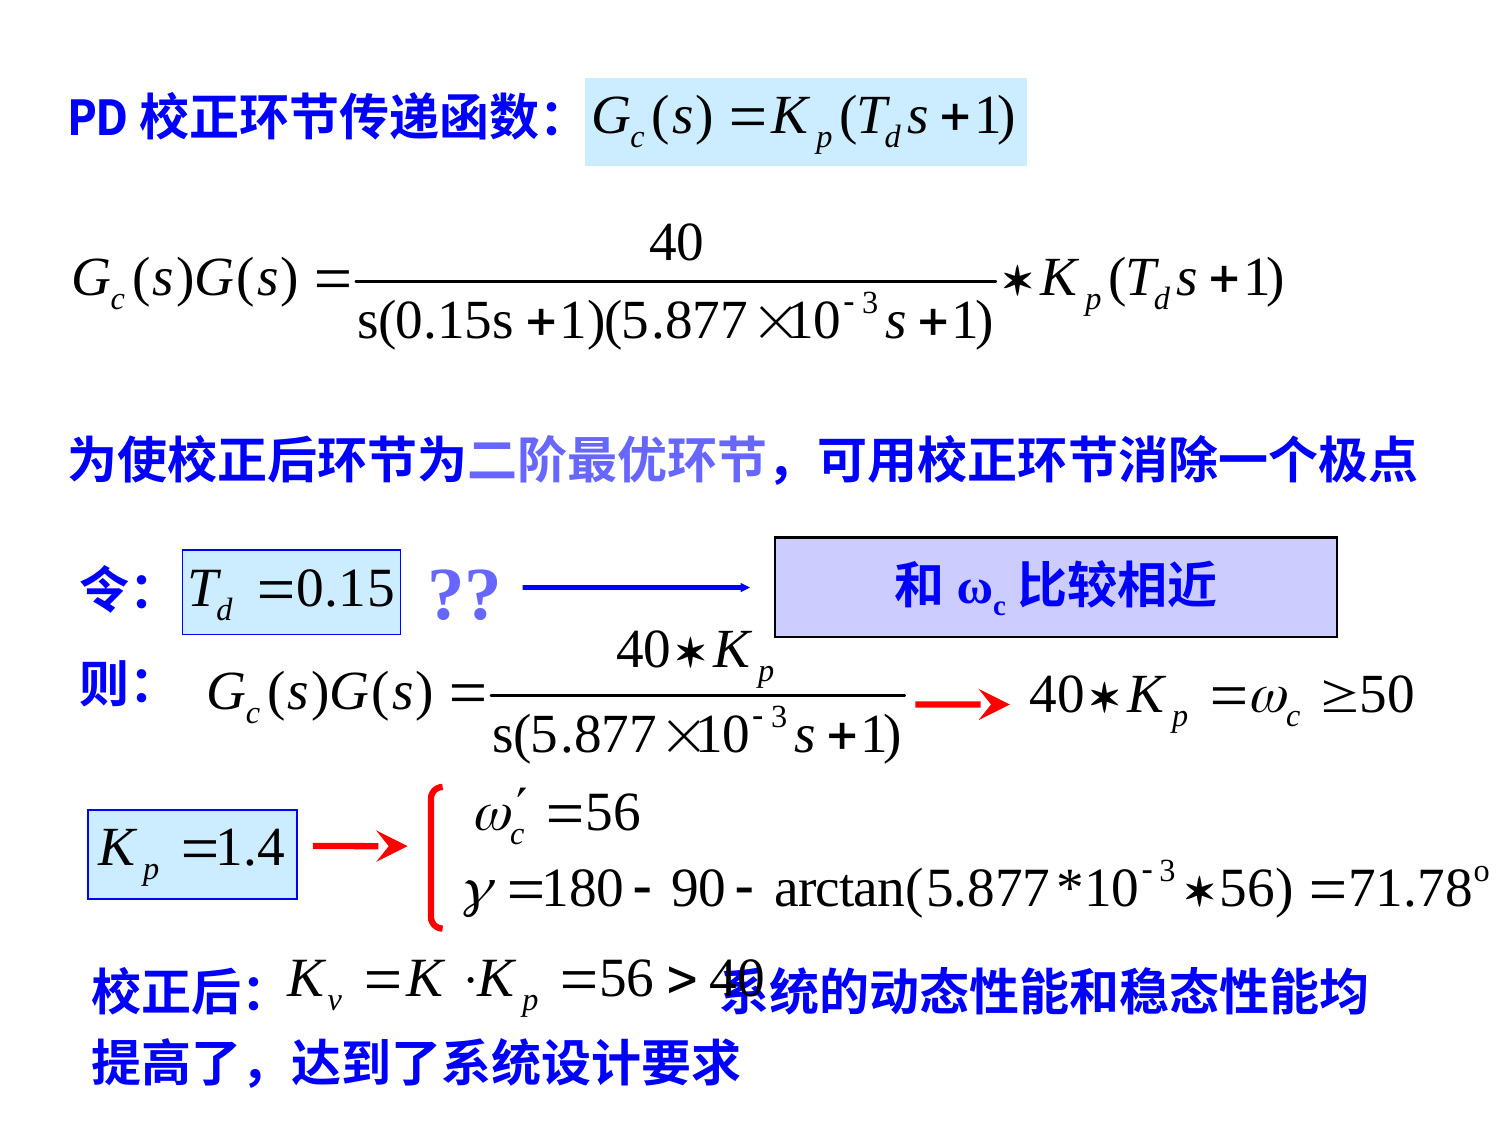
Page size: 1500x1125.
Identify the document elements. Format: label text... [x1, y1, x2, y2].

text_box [1021, 656, 1423, 745]
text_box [453, 845, 1500, 930]
text_box [524, 583, 751, 592]
text_box 则： [64, 645, 194, 720]
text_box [88, 810, 297, 899]
text_box 校正后： 系统的动态性能和稳态性能均提高了，达到了系统设计要求 [76, 940, 1400, 1100]
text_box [277, 940, 776, 1029]
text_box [584, 77, 1027, 166]
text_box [466, 775, 651, 844]
text_box [989, 694, 1010, 715]
text_box [386, 835, 408, 857]
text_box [64, 207, 1295, 361]
text_box 和ωc比较相近 [774, 537, 1338, 638]
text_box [182, 550, 400, 635]
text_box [199, 612, 915, 774]
text_box 为使校正后环节为二阶最优环节，可用校正环节消除一个极点 [53, 420, 1500, 496]
text_box PD校正环节传递函数： [53, 78, 582, 153]
text_box [430, 786, 443, 929]
text_box ?? [412, 537, 525, 610]
text_box 令： [64, 550, 181, 626]
